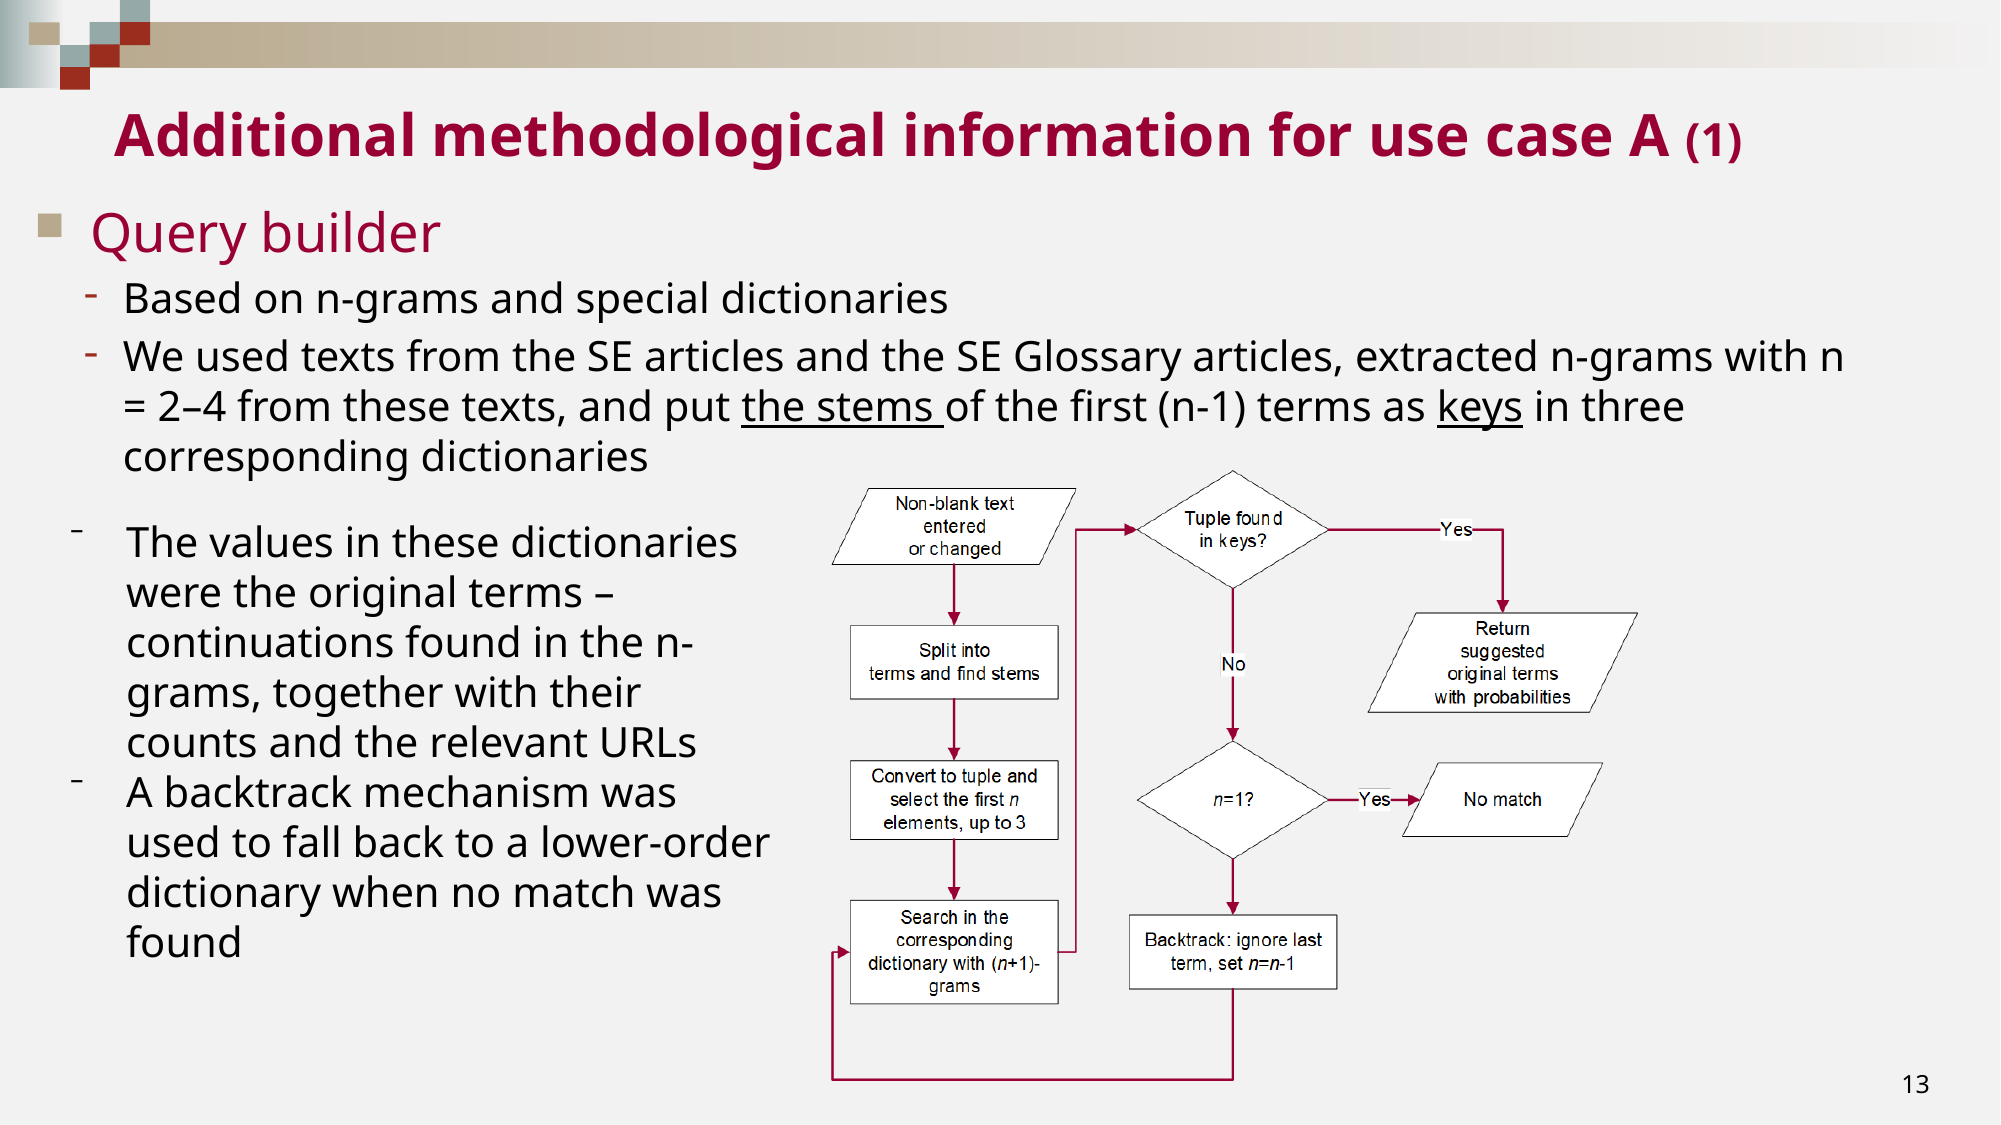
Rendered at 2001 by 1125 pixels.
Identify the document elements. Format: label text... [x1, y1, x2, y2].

text_box The values in these dictionaries were the original terms – continuations found in the n-grams, together with their counts and the relevant URLs A backtrack mechanism was used to fall back to a lower-order dictionary when no match was found [55, 508, 796, 973]
list Query builder Based on n-grams and special dictionaries We used texts from the SE articles and the SE Glossary articles, extracted n-grams with n = 2–4 from these texts, and put the stems of the first (n-1) terms as keys in three corresponding dictionaries [19, 177, 1863, 509]
slide_number 13 [1587, 1034, 1946, 1111]
title Additional methodological information for use case A (1) [99, 66, 1901, 200]
picture [828, 467, 1639, 1083]
